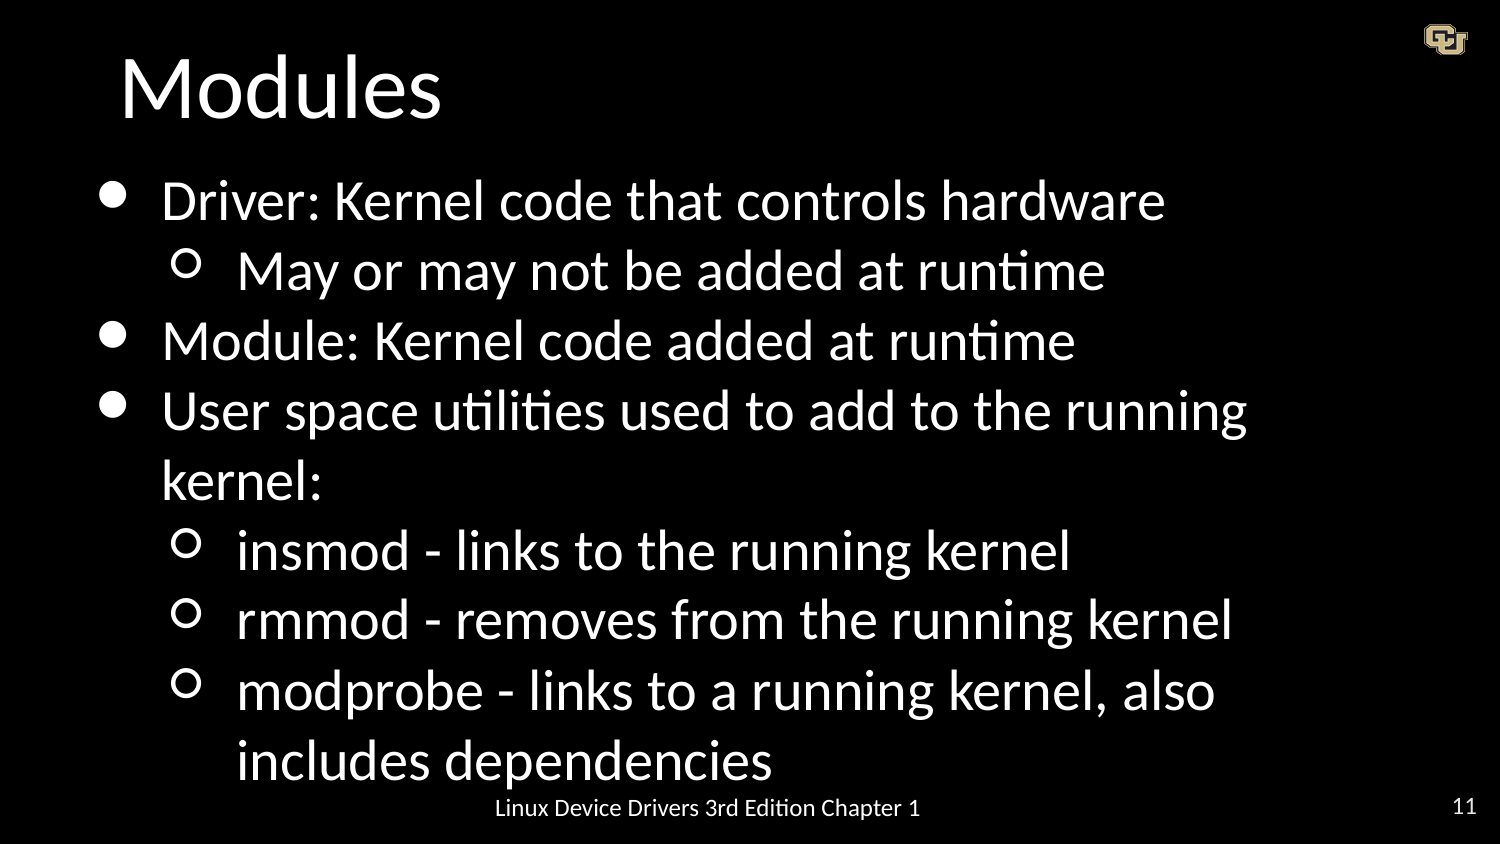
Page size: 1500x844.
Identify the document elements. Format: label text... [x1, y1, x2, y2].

slide_number ‹#› [1399, 782, 1493, 827]
text_box Linux Device Drivers 3rd Edition Chapter 1 [480, 776, 1397, 838]
text_box Driver: Kernel code that controls hardware May or may not be added at runtime Module: Kernel code added at runtime User space utilities used to add to the running kernel: insmod - links to the running kernel rmmod - removes from the running kernel modprobe - links to a running kernel, also includes dependencies [71, 146, 1428, 450]
title Modules [103, 6, 1397, 146]
picture [1424, 24, 1468, 55]
